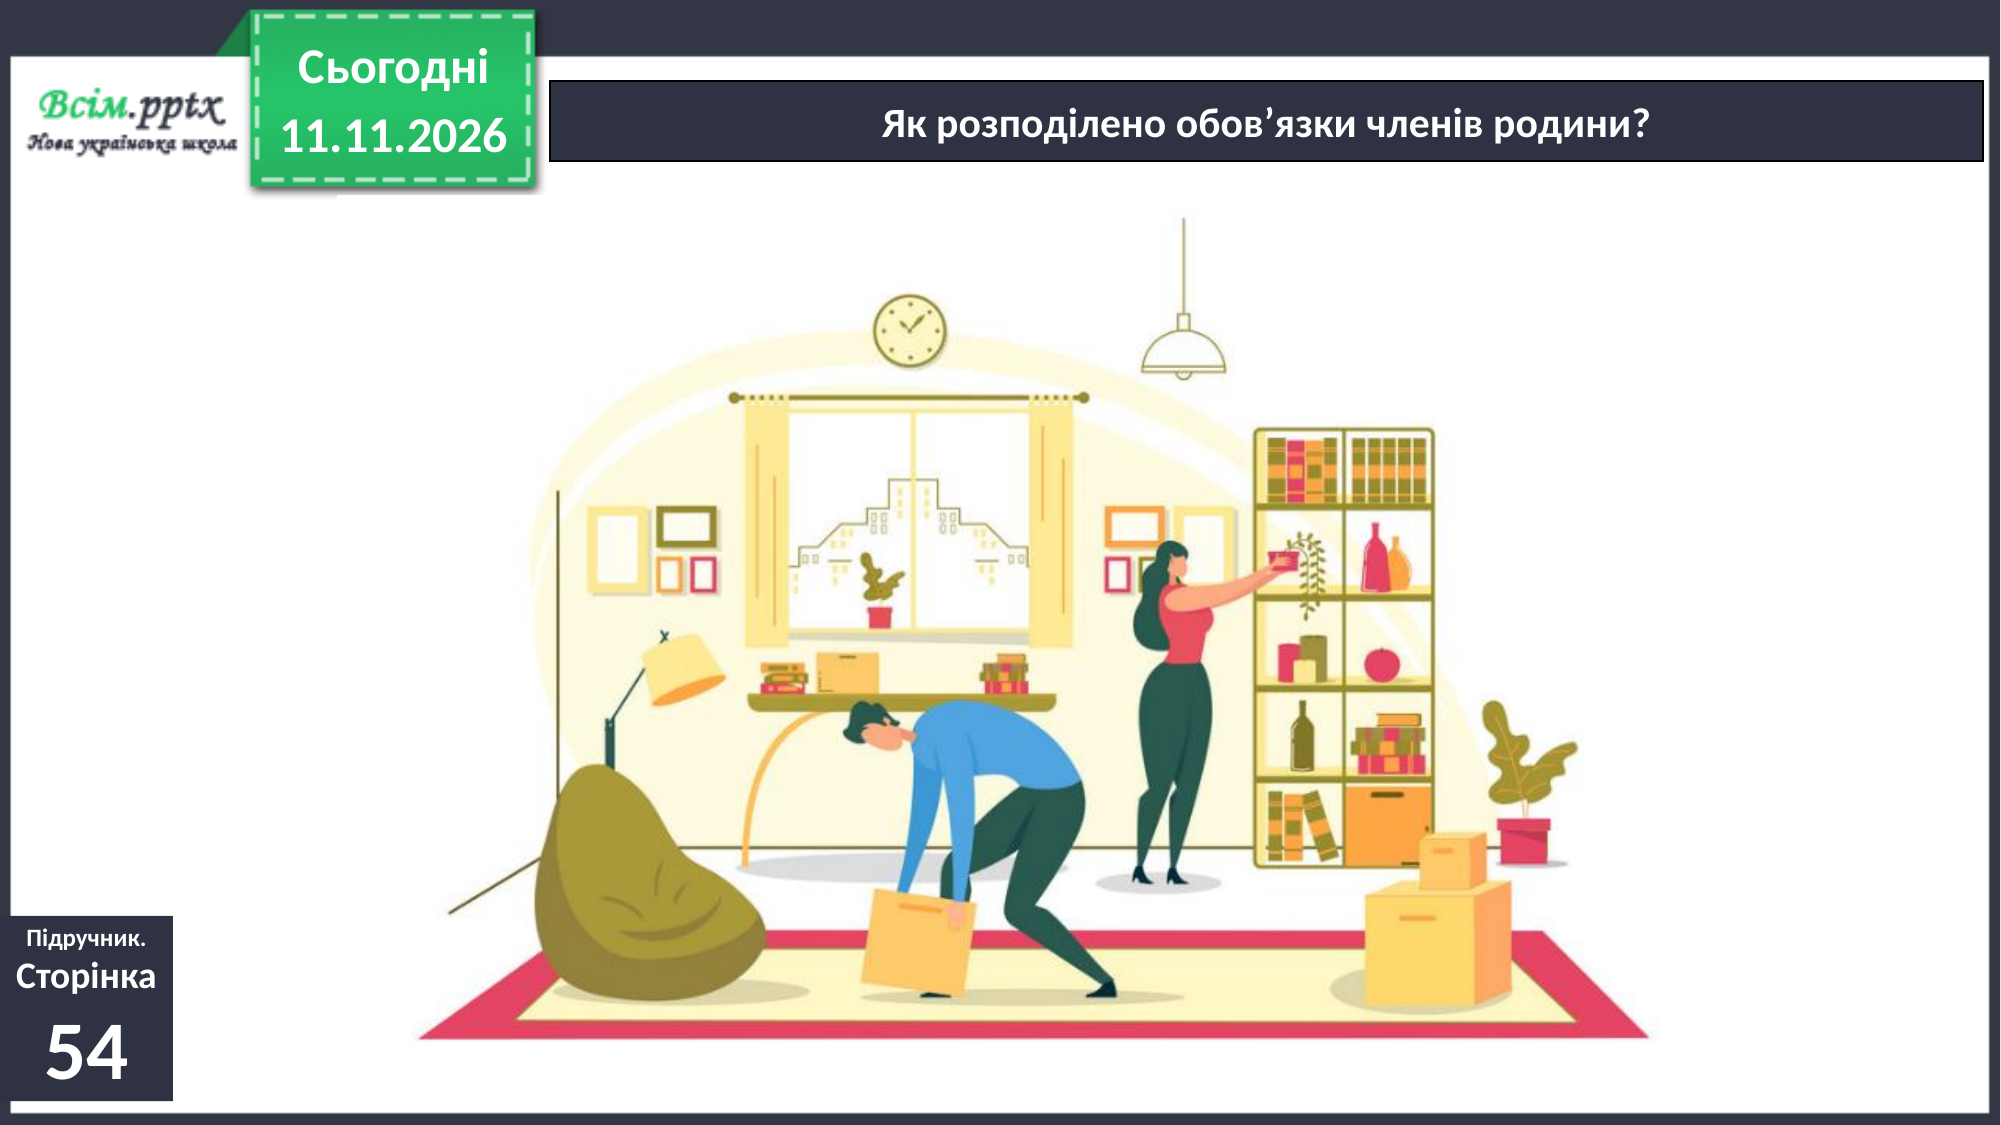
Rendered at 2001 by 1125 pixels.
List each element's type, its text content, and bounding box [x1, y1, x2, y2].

text_box Сьогодні [284, 26, 535, 101]
text_box Як розподілено обов’язки членів родини? [549, 80, 1984, 162]
picture [0, 0, 2001, 1125]
text_box Підручник. Сторінка 54 [0, 915, 174, 1102]
text_box 23.03.2022 [263, 101, 524, 164]
